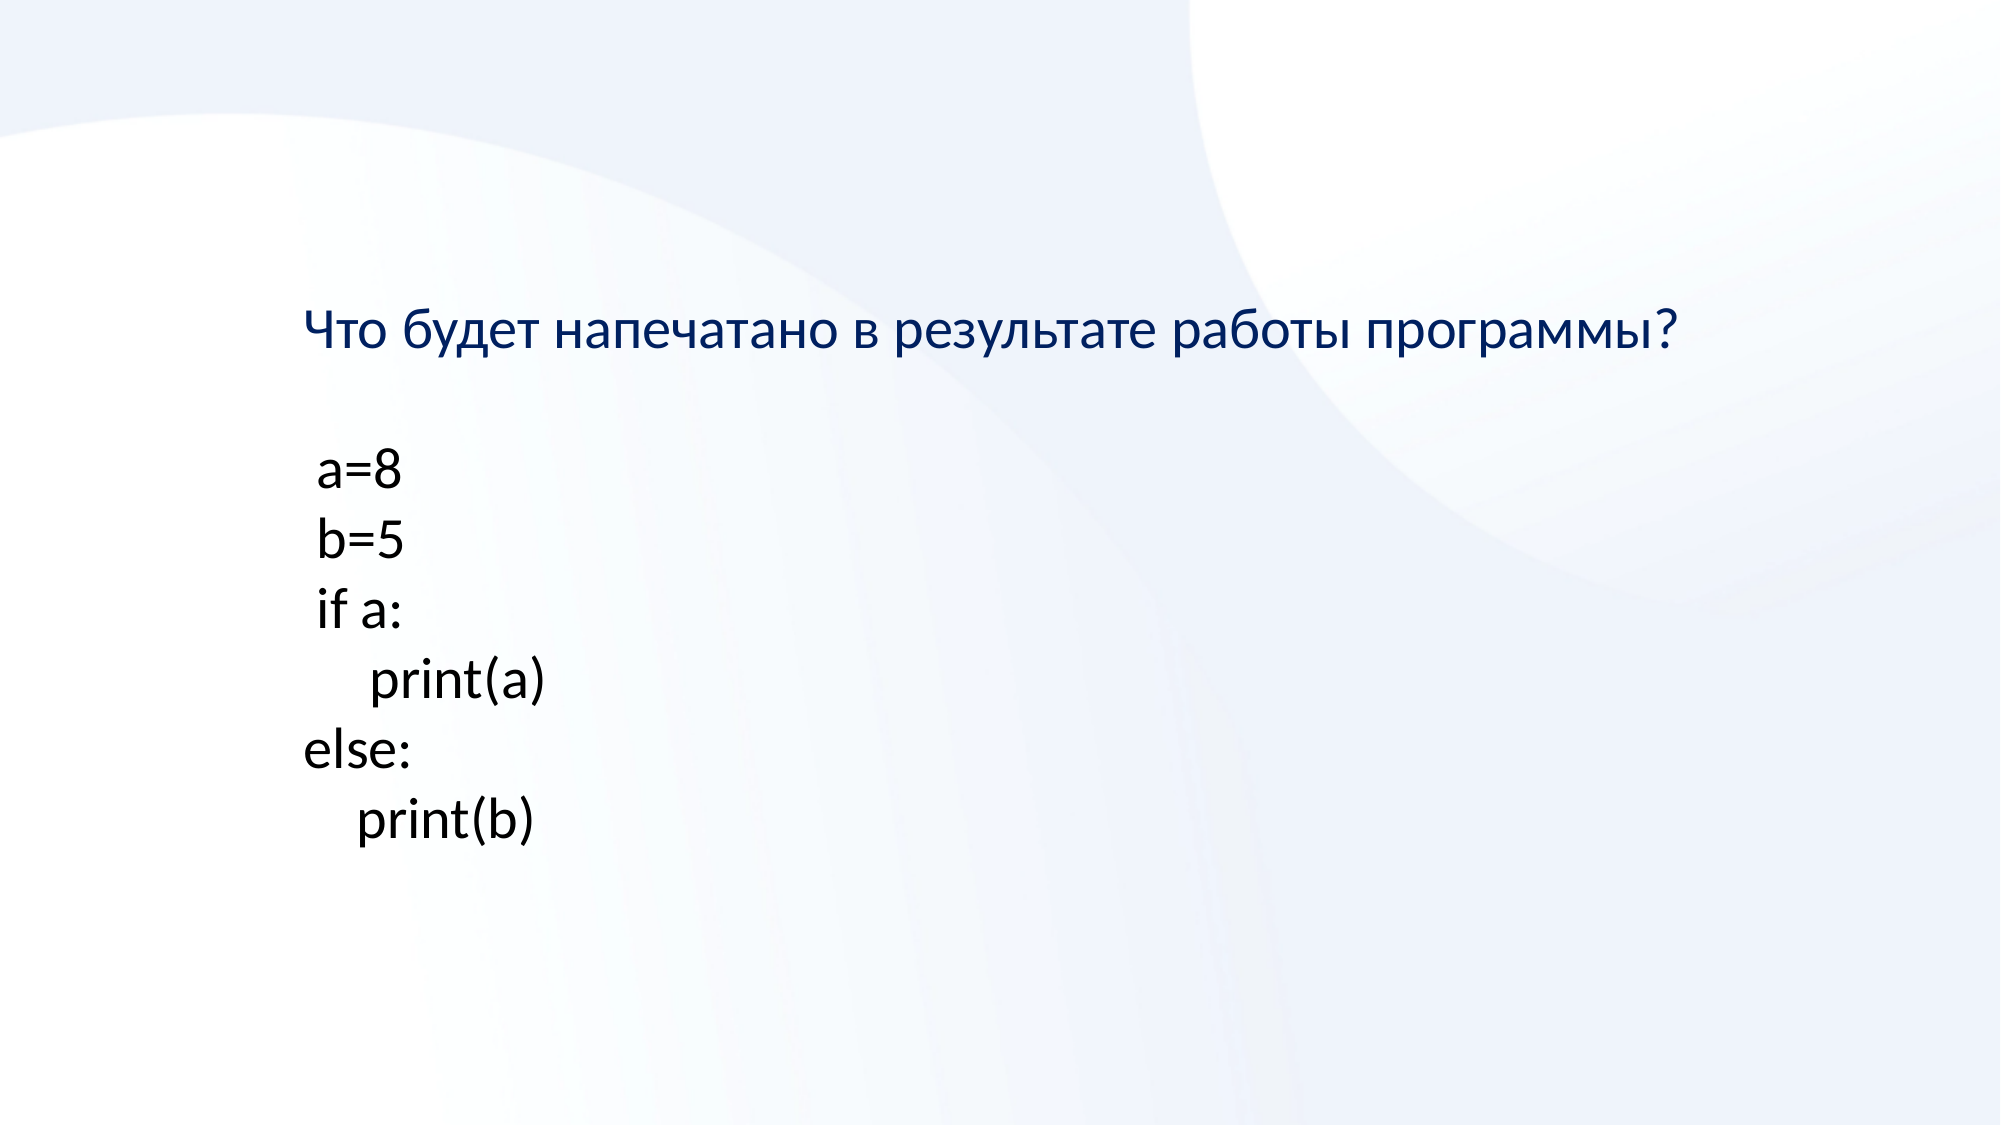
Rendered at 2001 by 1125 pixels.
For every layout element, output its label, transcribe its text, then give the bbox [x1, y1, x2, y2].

text_box Что будет напечатано в результате работы программы? a=8 b=5 if a: print(a) else: print(b) [288, 282, 1728, 858]
picture [0, 0, 2001, 1125]
